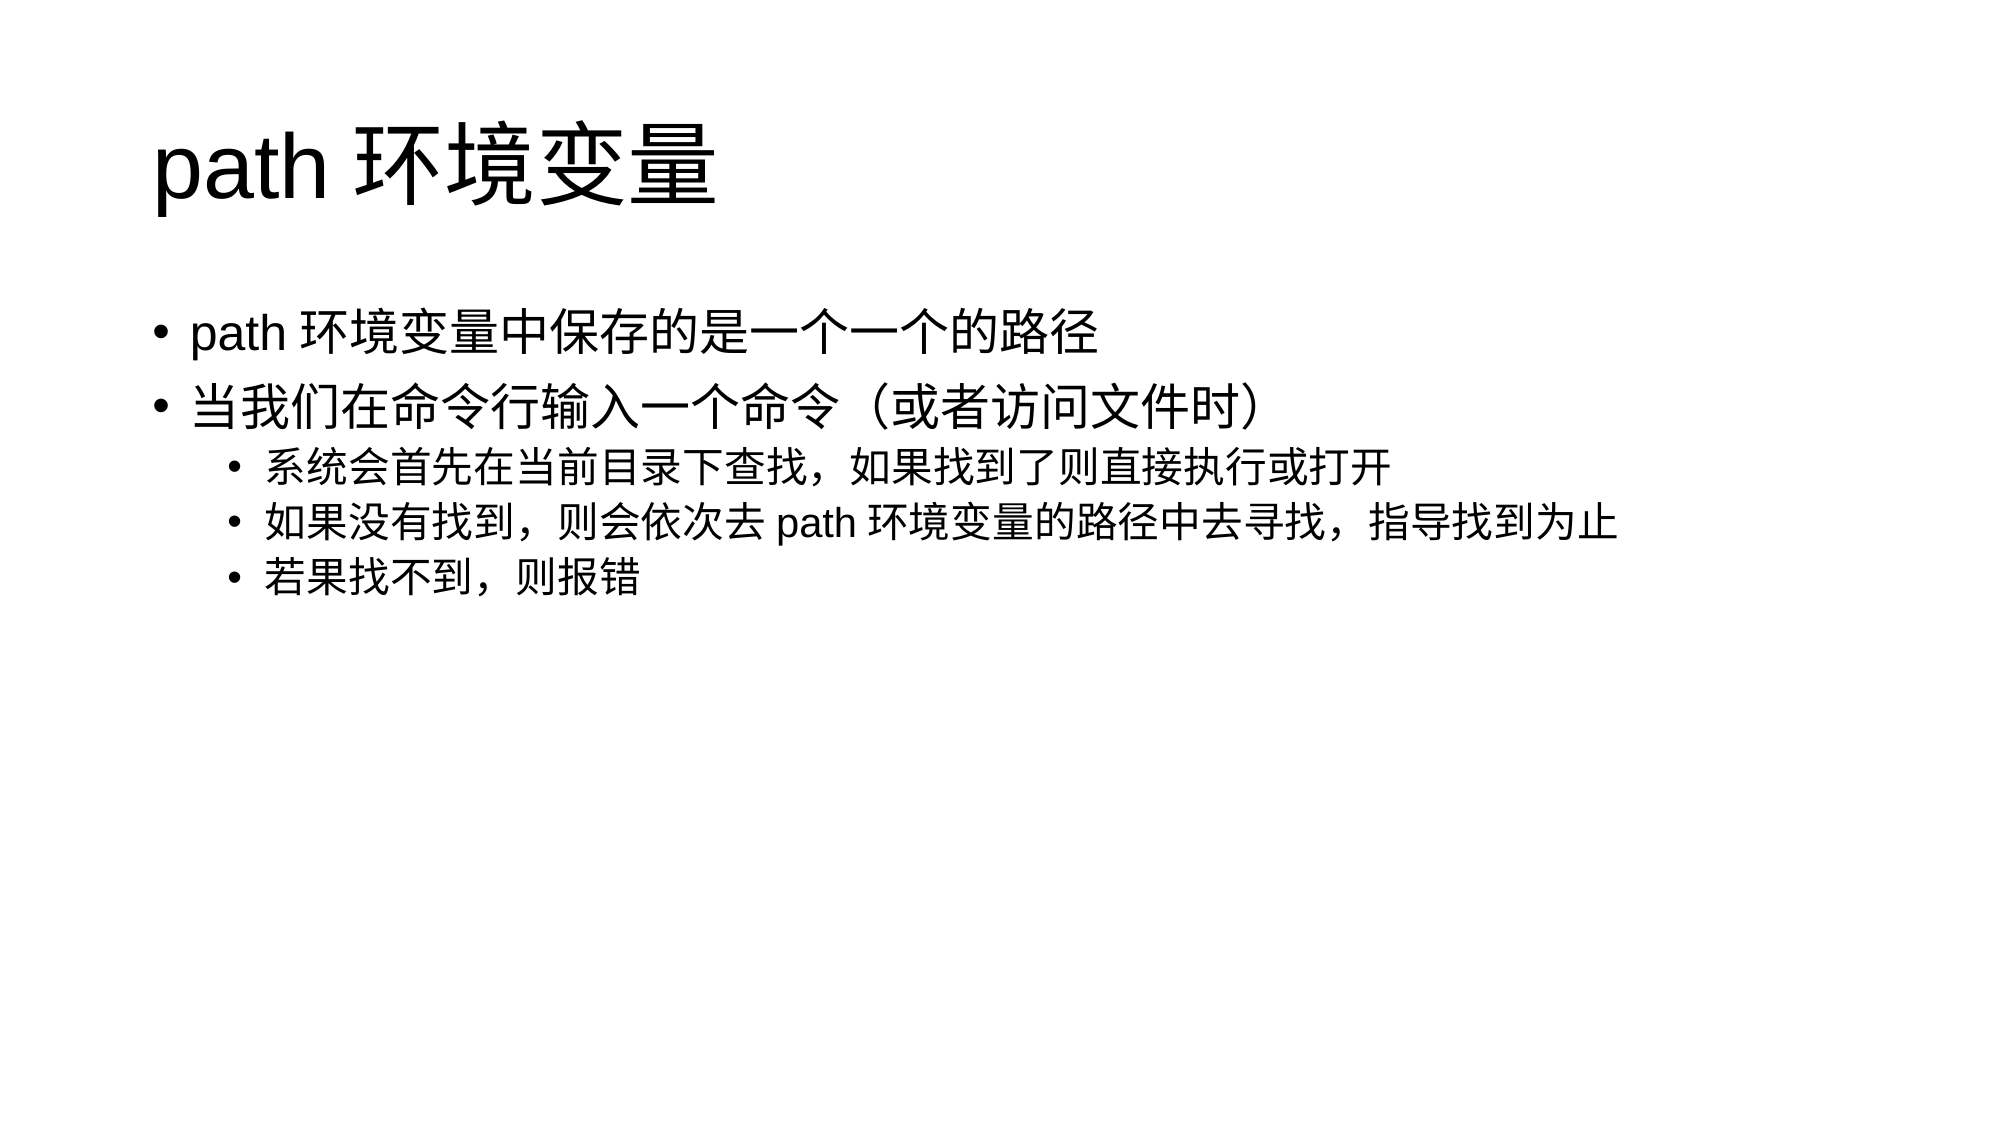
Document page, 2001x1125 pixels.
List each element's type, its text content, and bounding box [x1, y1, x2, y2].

list path环境变量中保存的是一个一个的路径 当我们在命令行输入一个命令（或者访问文件时） 系统会首先在当前目录下查找，如果找到了则直接执行或打开 如果没有找到，则会依次去path环境变量的路径中去寻找，指导找到为止 若果找不到，则报错 [137, 299, 1863, 1014]
title path环境变量 [137, 59, 1863, 278]
